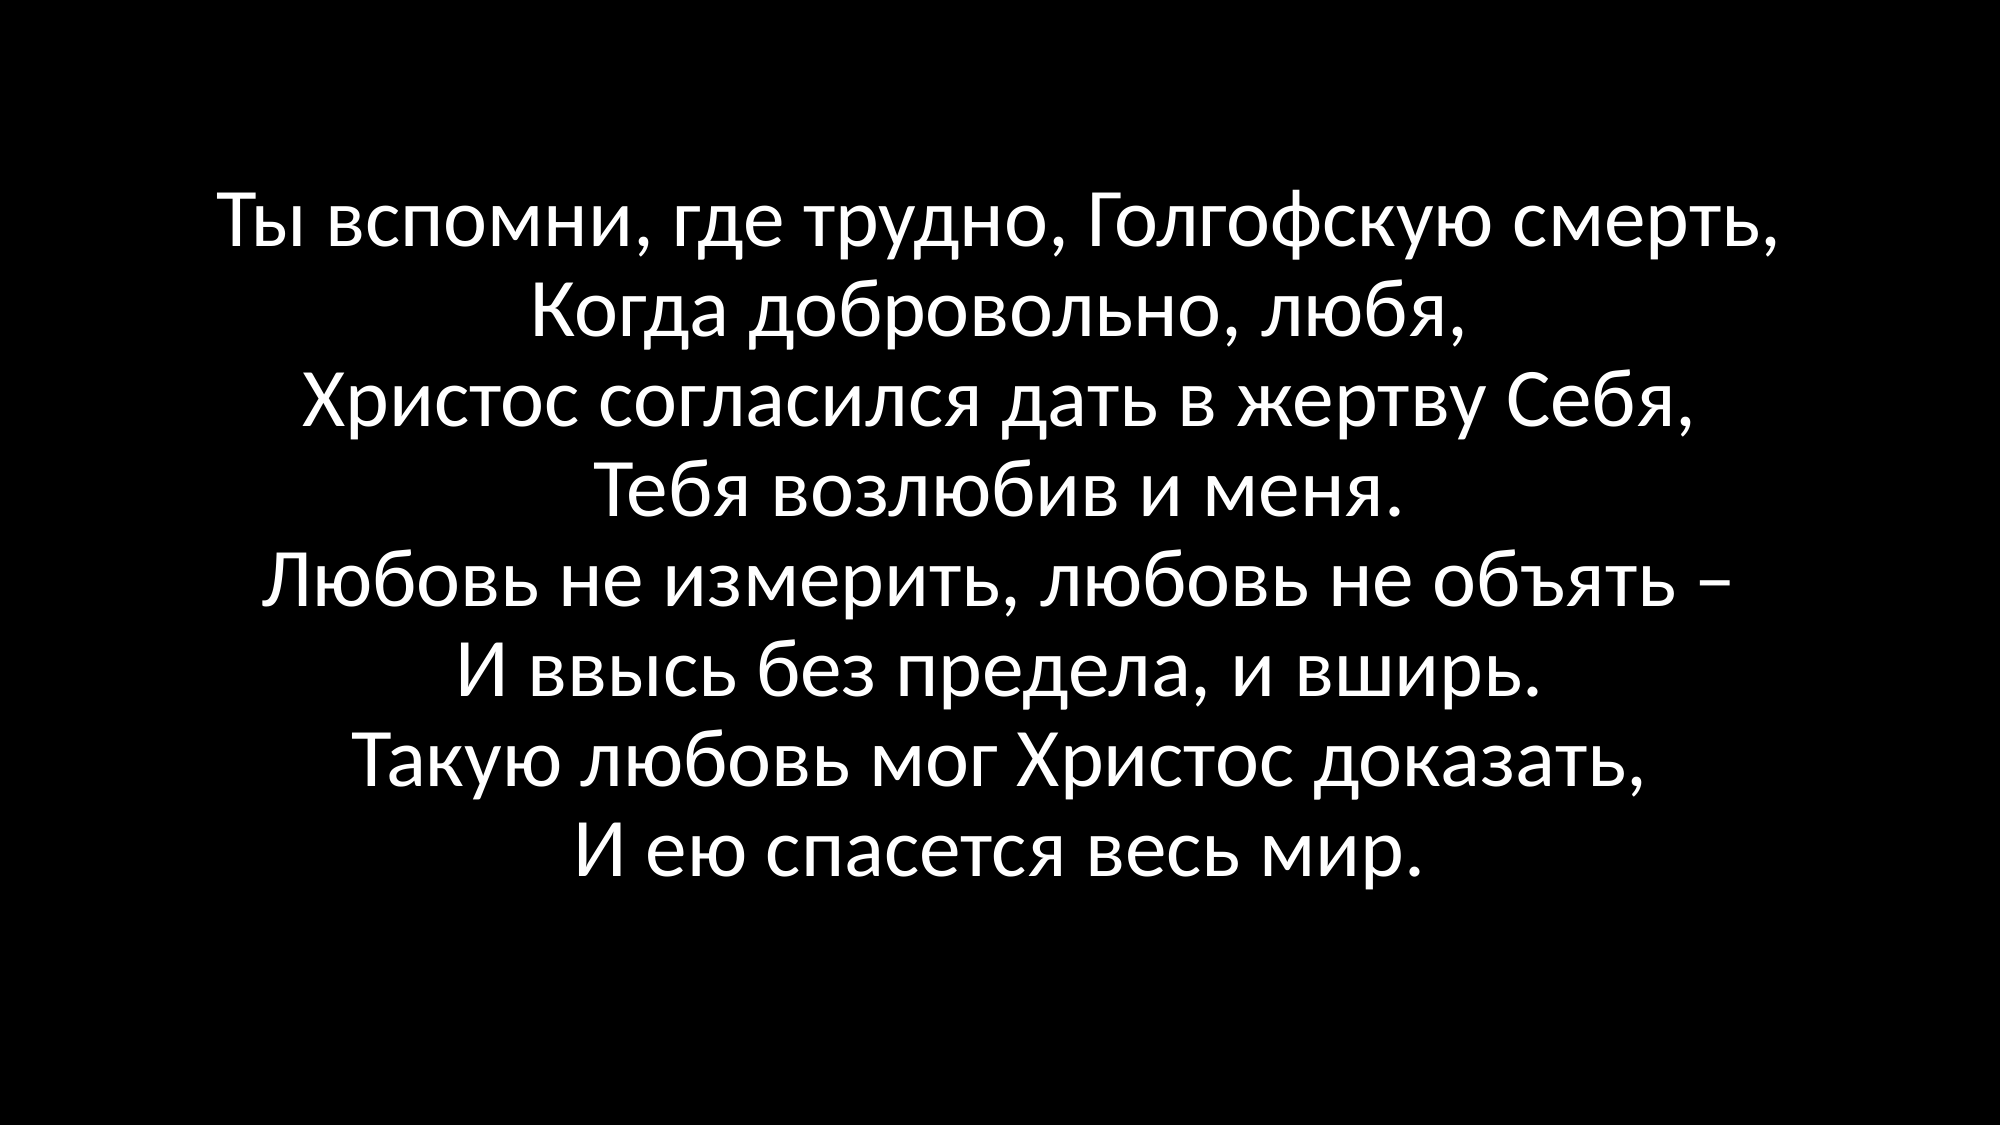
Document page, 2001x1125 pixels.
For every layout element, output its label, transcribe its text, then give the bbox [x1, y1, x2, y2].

list Ты вспомни, где трудно, Голгофскую смерть, Когда добровольно, любя, Христос согласился дать в жертву Себя, Тебя возлюбив и меня. Любовь не измерить, любовь не объять – И ввысь без предела, и вширь. Такую любовь мог Христос доказать, И ею спасется весь мир. [137, 167, 1863, 1125]
